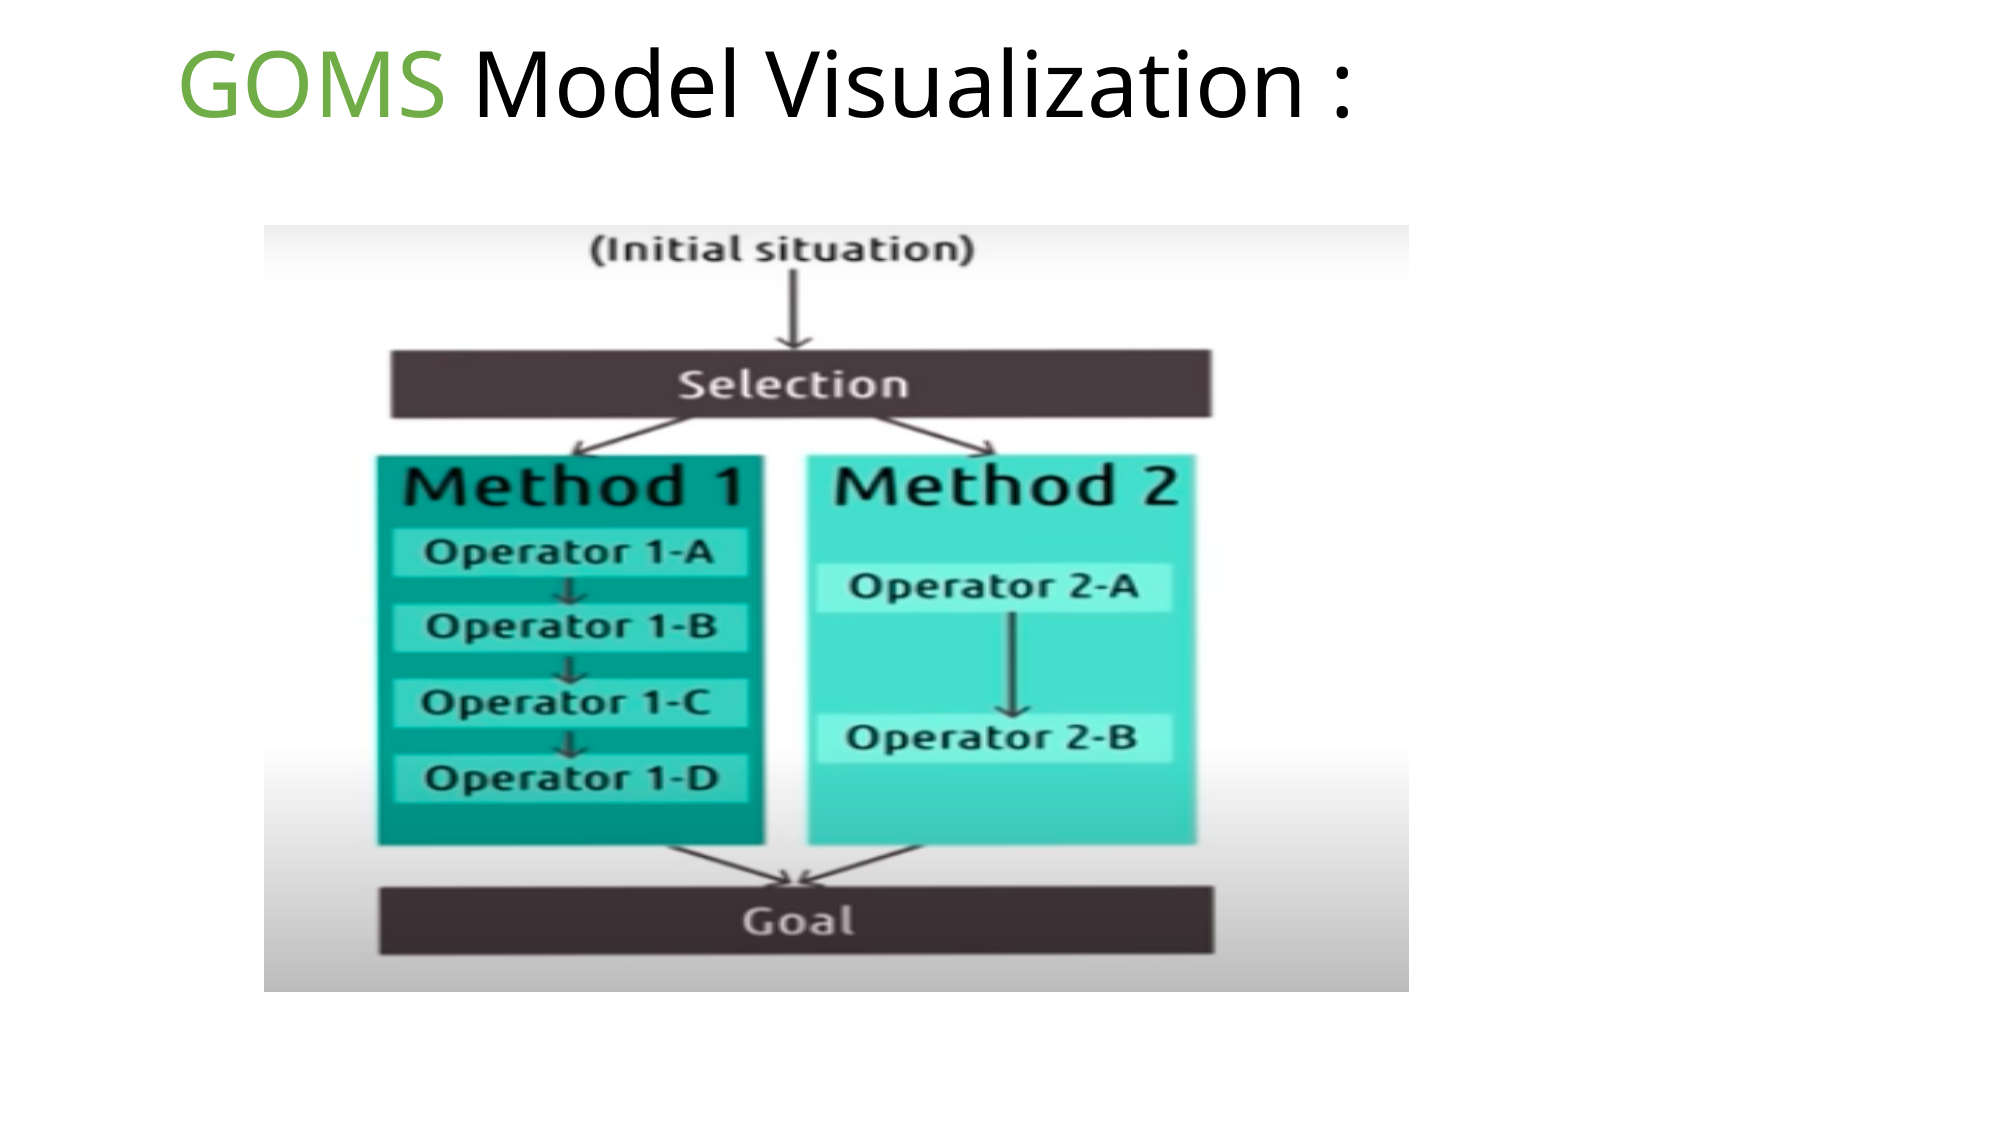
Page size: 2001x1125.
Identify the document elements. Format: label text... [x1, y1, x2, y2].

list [264, 225, 1409, 992]
title GOMS Model Visualization : [137, 3, 1863, 173]
